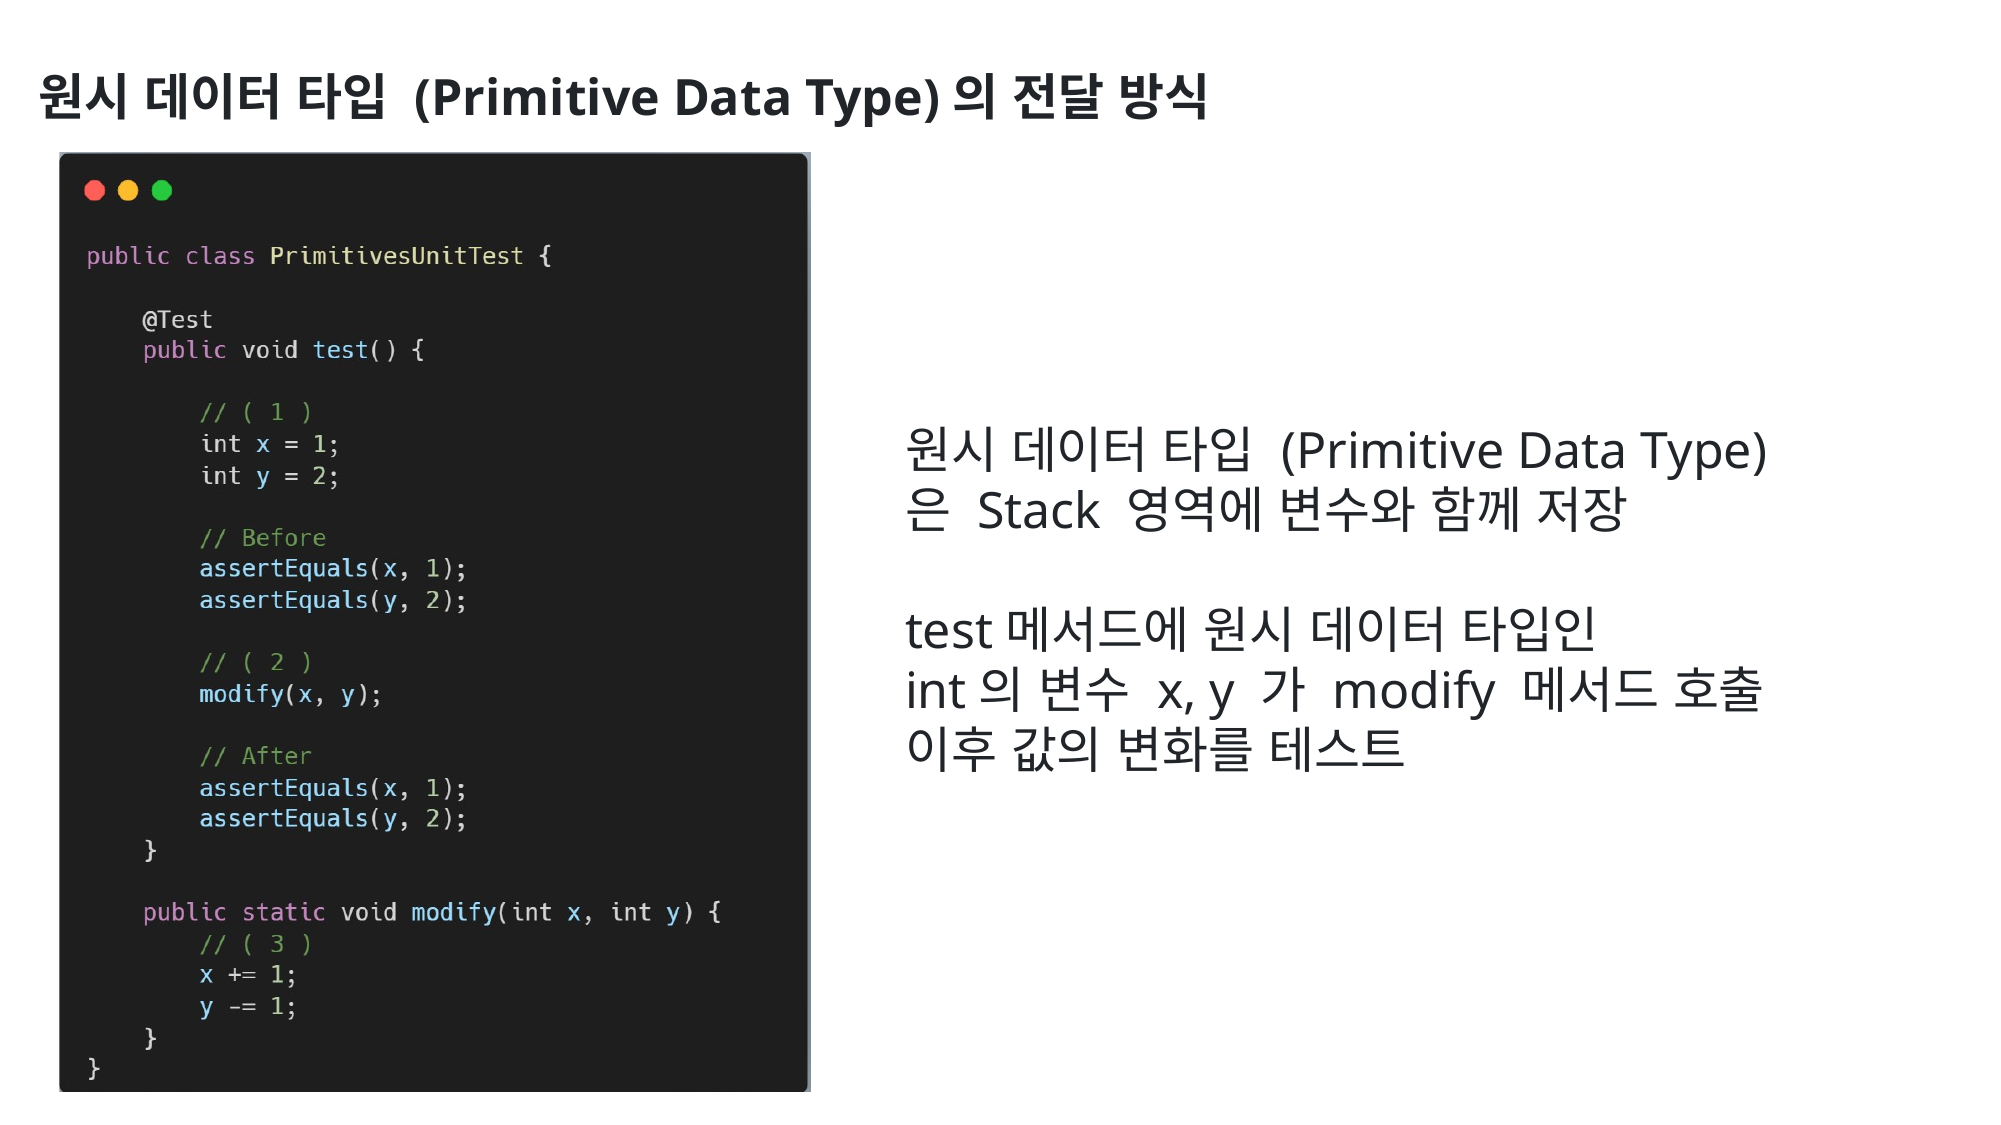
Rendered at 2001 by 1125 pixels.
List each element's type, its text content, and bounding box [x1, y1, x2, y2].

text_box 원시 데이터 타입 (Primitive Data Type)의 전달 방식 [23, 57, 1278, 133]
text_box 원시 데이터 타입 (Primitive Data Type) 은 Stack 영역에 변수와 함께 저장 test메서드에 원시 데이터 타입인 int의 변수 x, y 가 modify 메서드 호출 이후 값의 변화를 테스트 [890, 410, 1806, 786]
picture [59, 152, 811, 1092]
